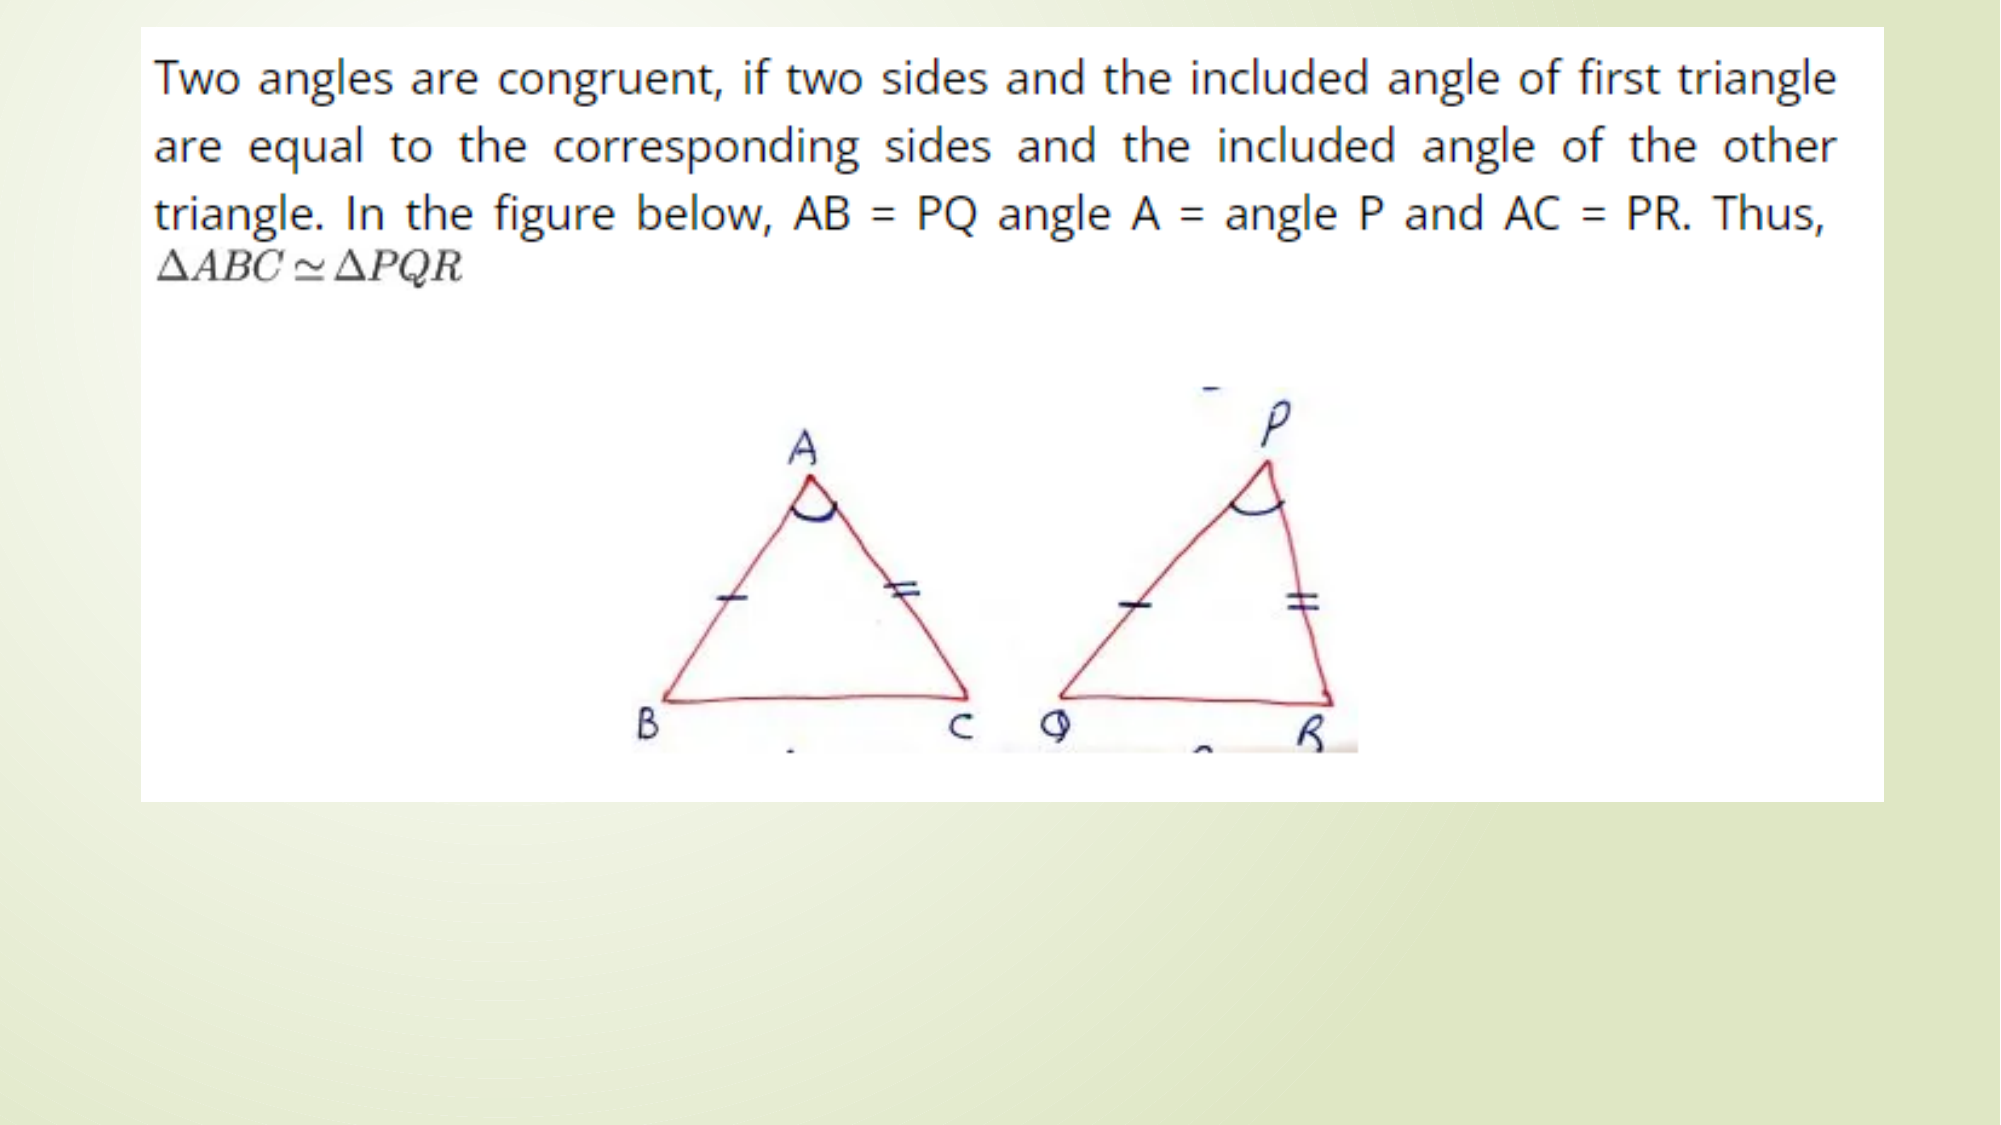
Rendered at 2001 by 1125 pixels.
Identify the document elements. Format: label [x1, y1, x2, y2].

picture [140, 27, 1885, 803]
